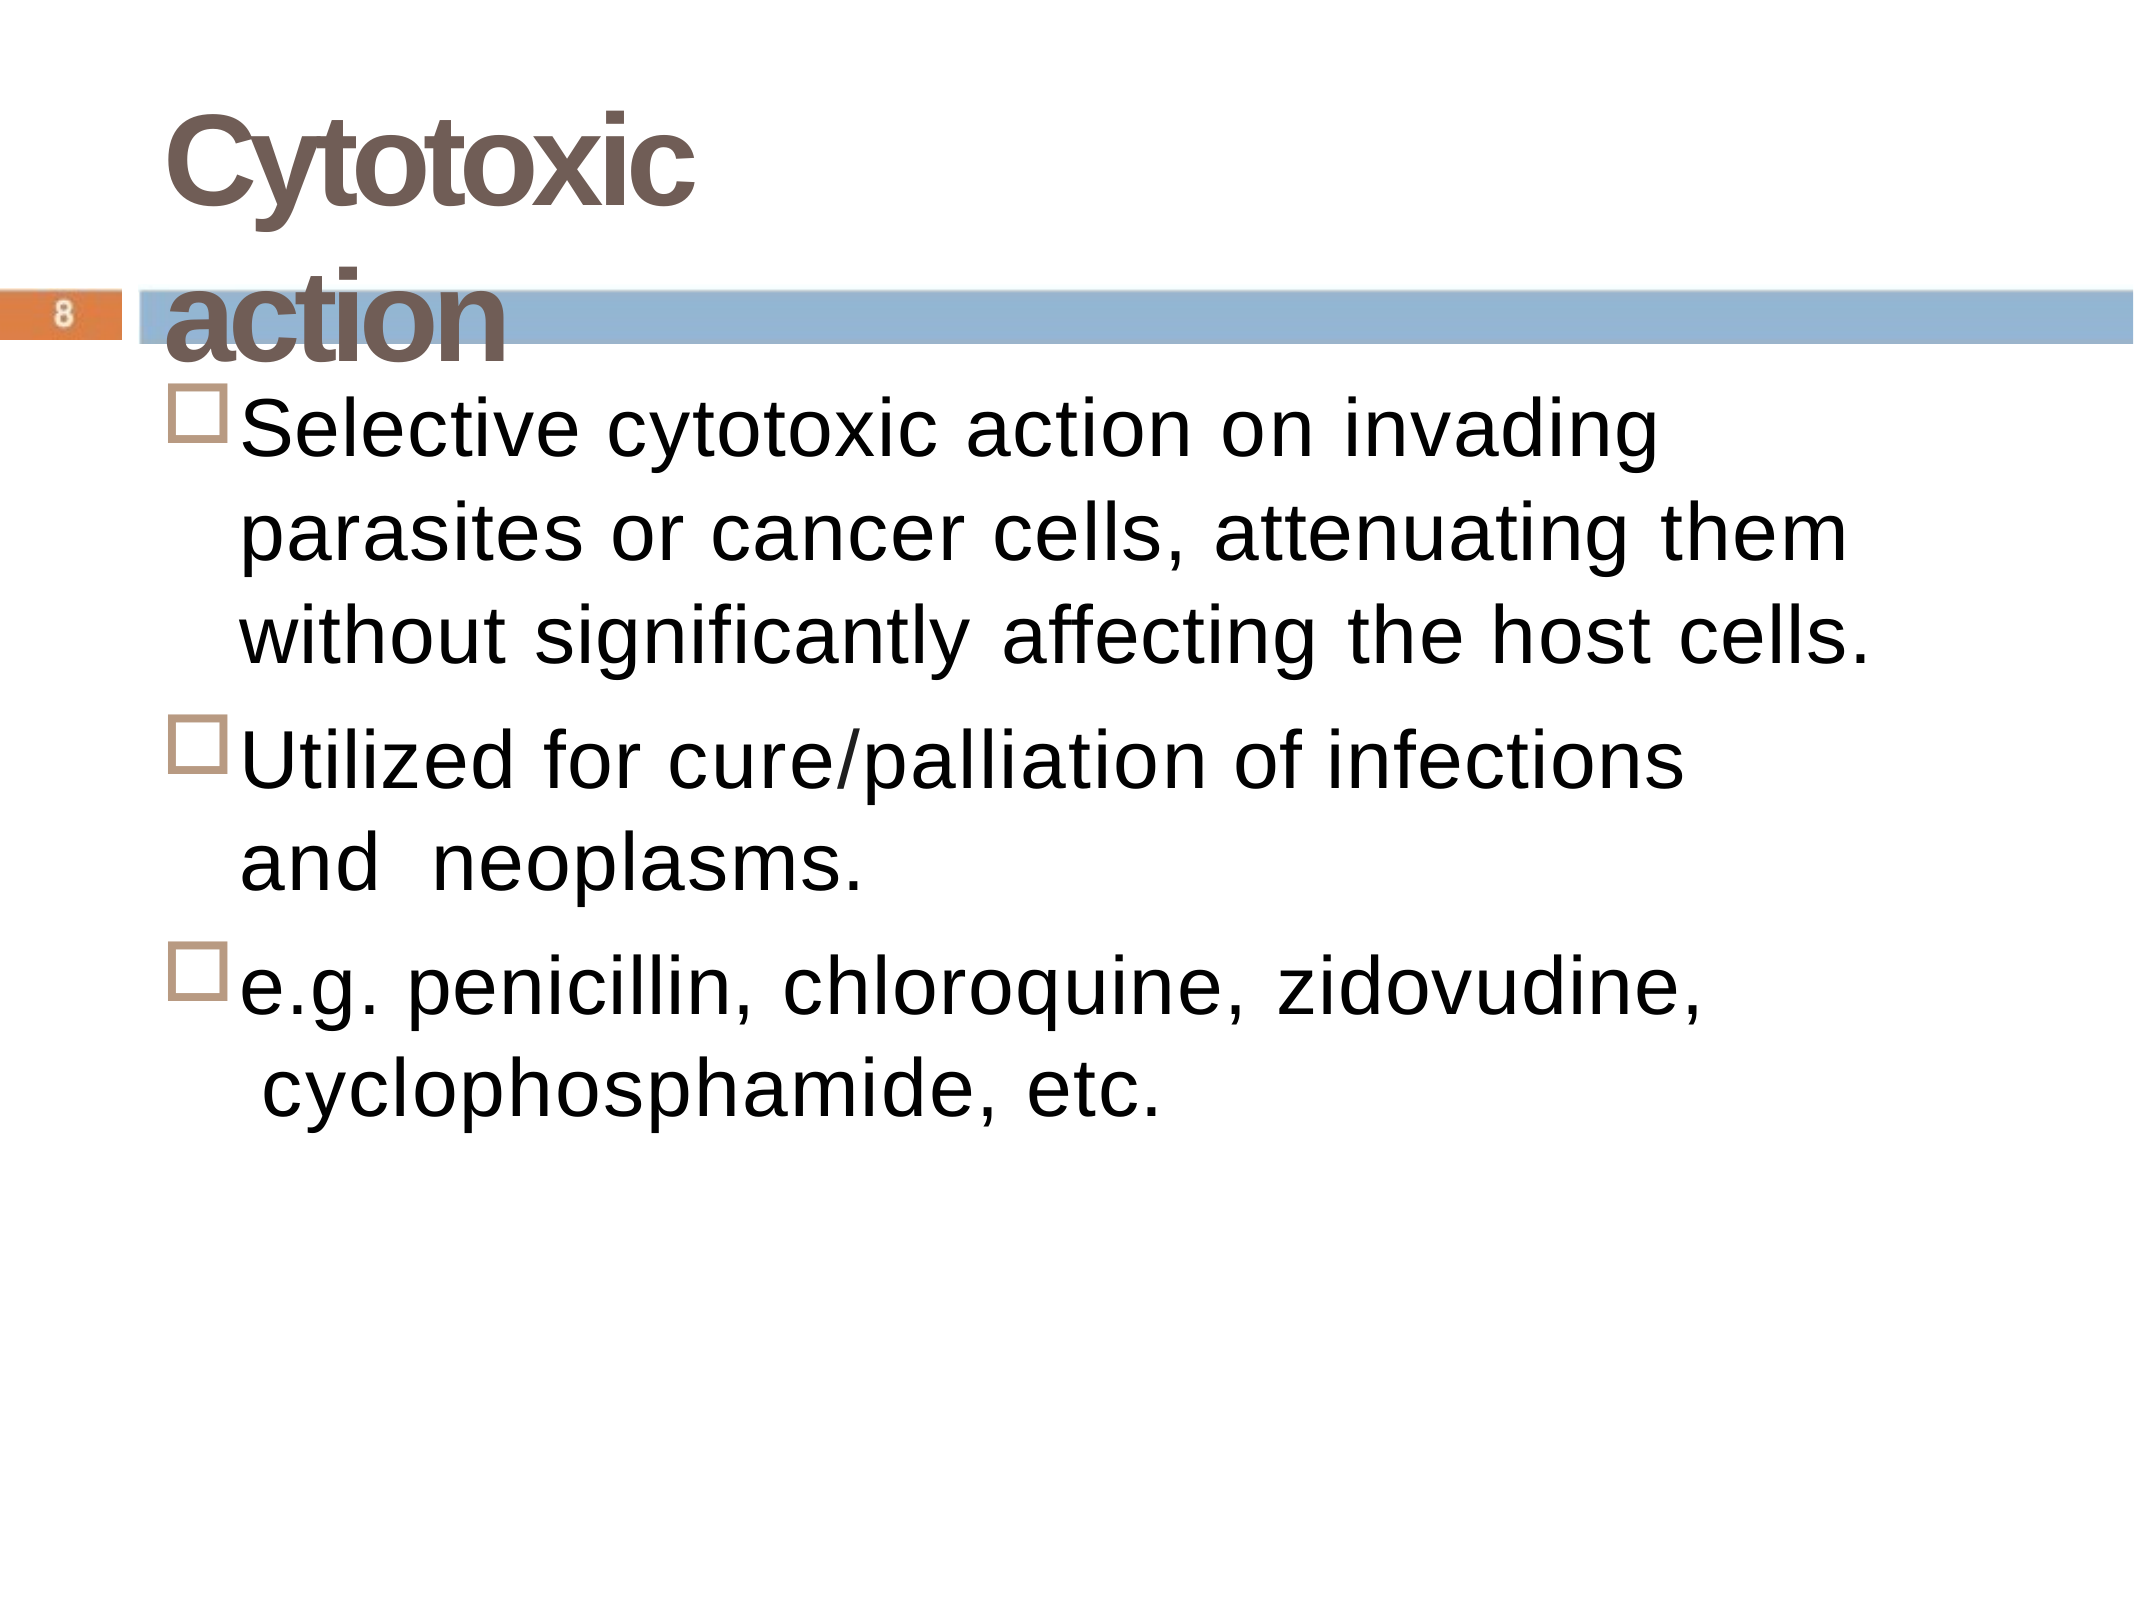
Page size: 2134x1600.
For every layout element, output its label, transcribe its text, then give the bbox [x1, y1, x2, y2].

picture [137, 284, 2134, 344]
text_box Selective cytotoxic action on invading parasites or cancer cells, attenuating them without significantly affecting the host cells. Utilized for cure/palliation of infections and neoplasms. e.g. penicillin, chloroquine, zidovudine, cyclophosphamide, etc. [159, 366, 1883, 1133]
title Cytotoxic action [161, 355, 1085, 366]
picture [0, 288, 122, 340]
title Cytotoxic action [161, 72, 1085, 282]
